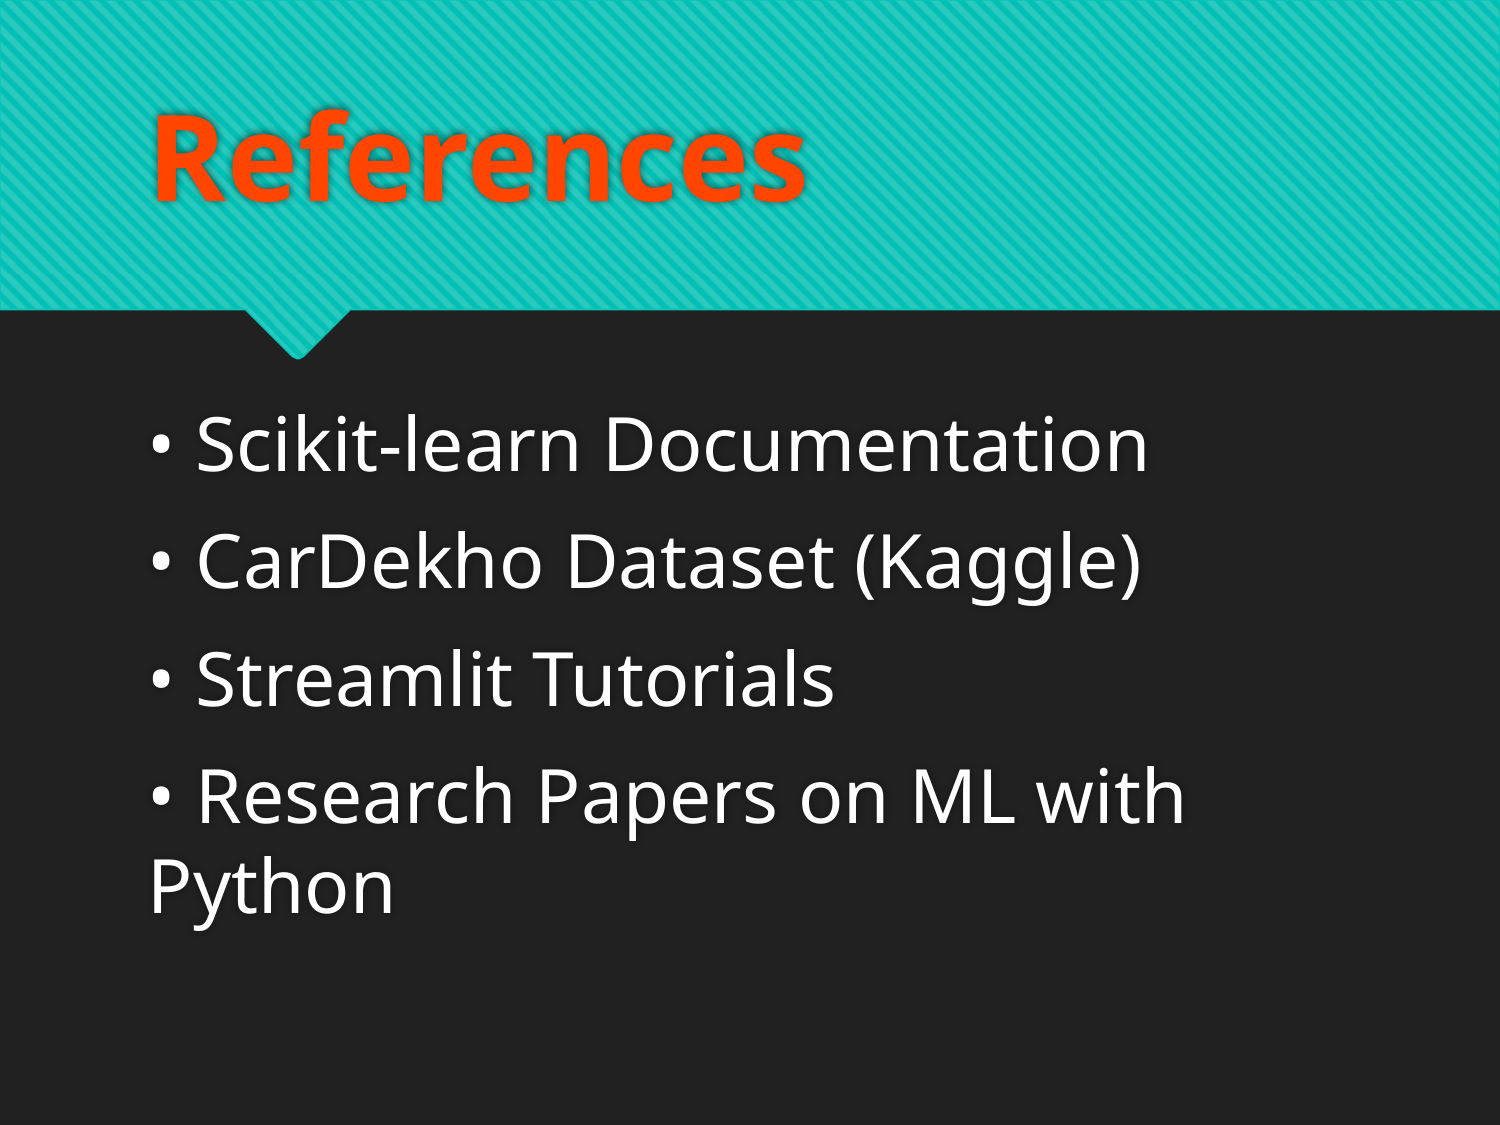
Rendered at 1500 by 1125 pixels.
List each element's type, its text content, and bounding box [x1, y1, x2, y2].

list • Scikit-learn Documentation • CarDekho Dataset (Kaggle) • Streamlit Tutorials • Research Papers on ML with Python [132, 364, 1368, 962]
title References [132, 73, 1368, 233]
